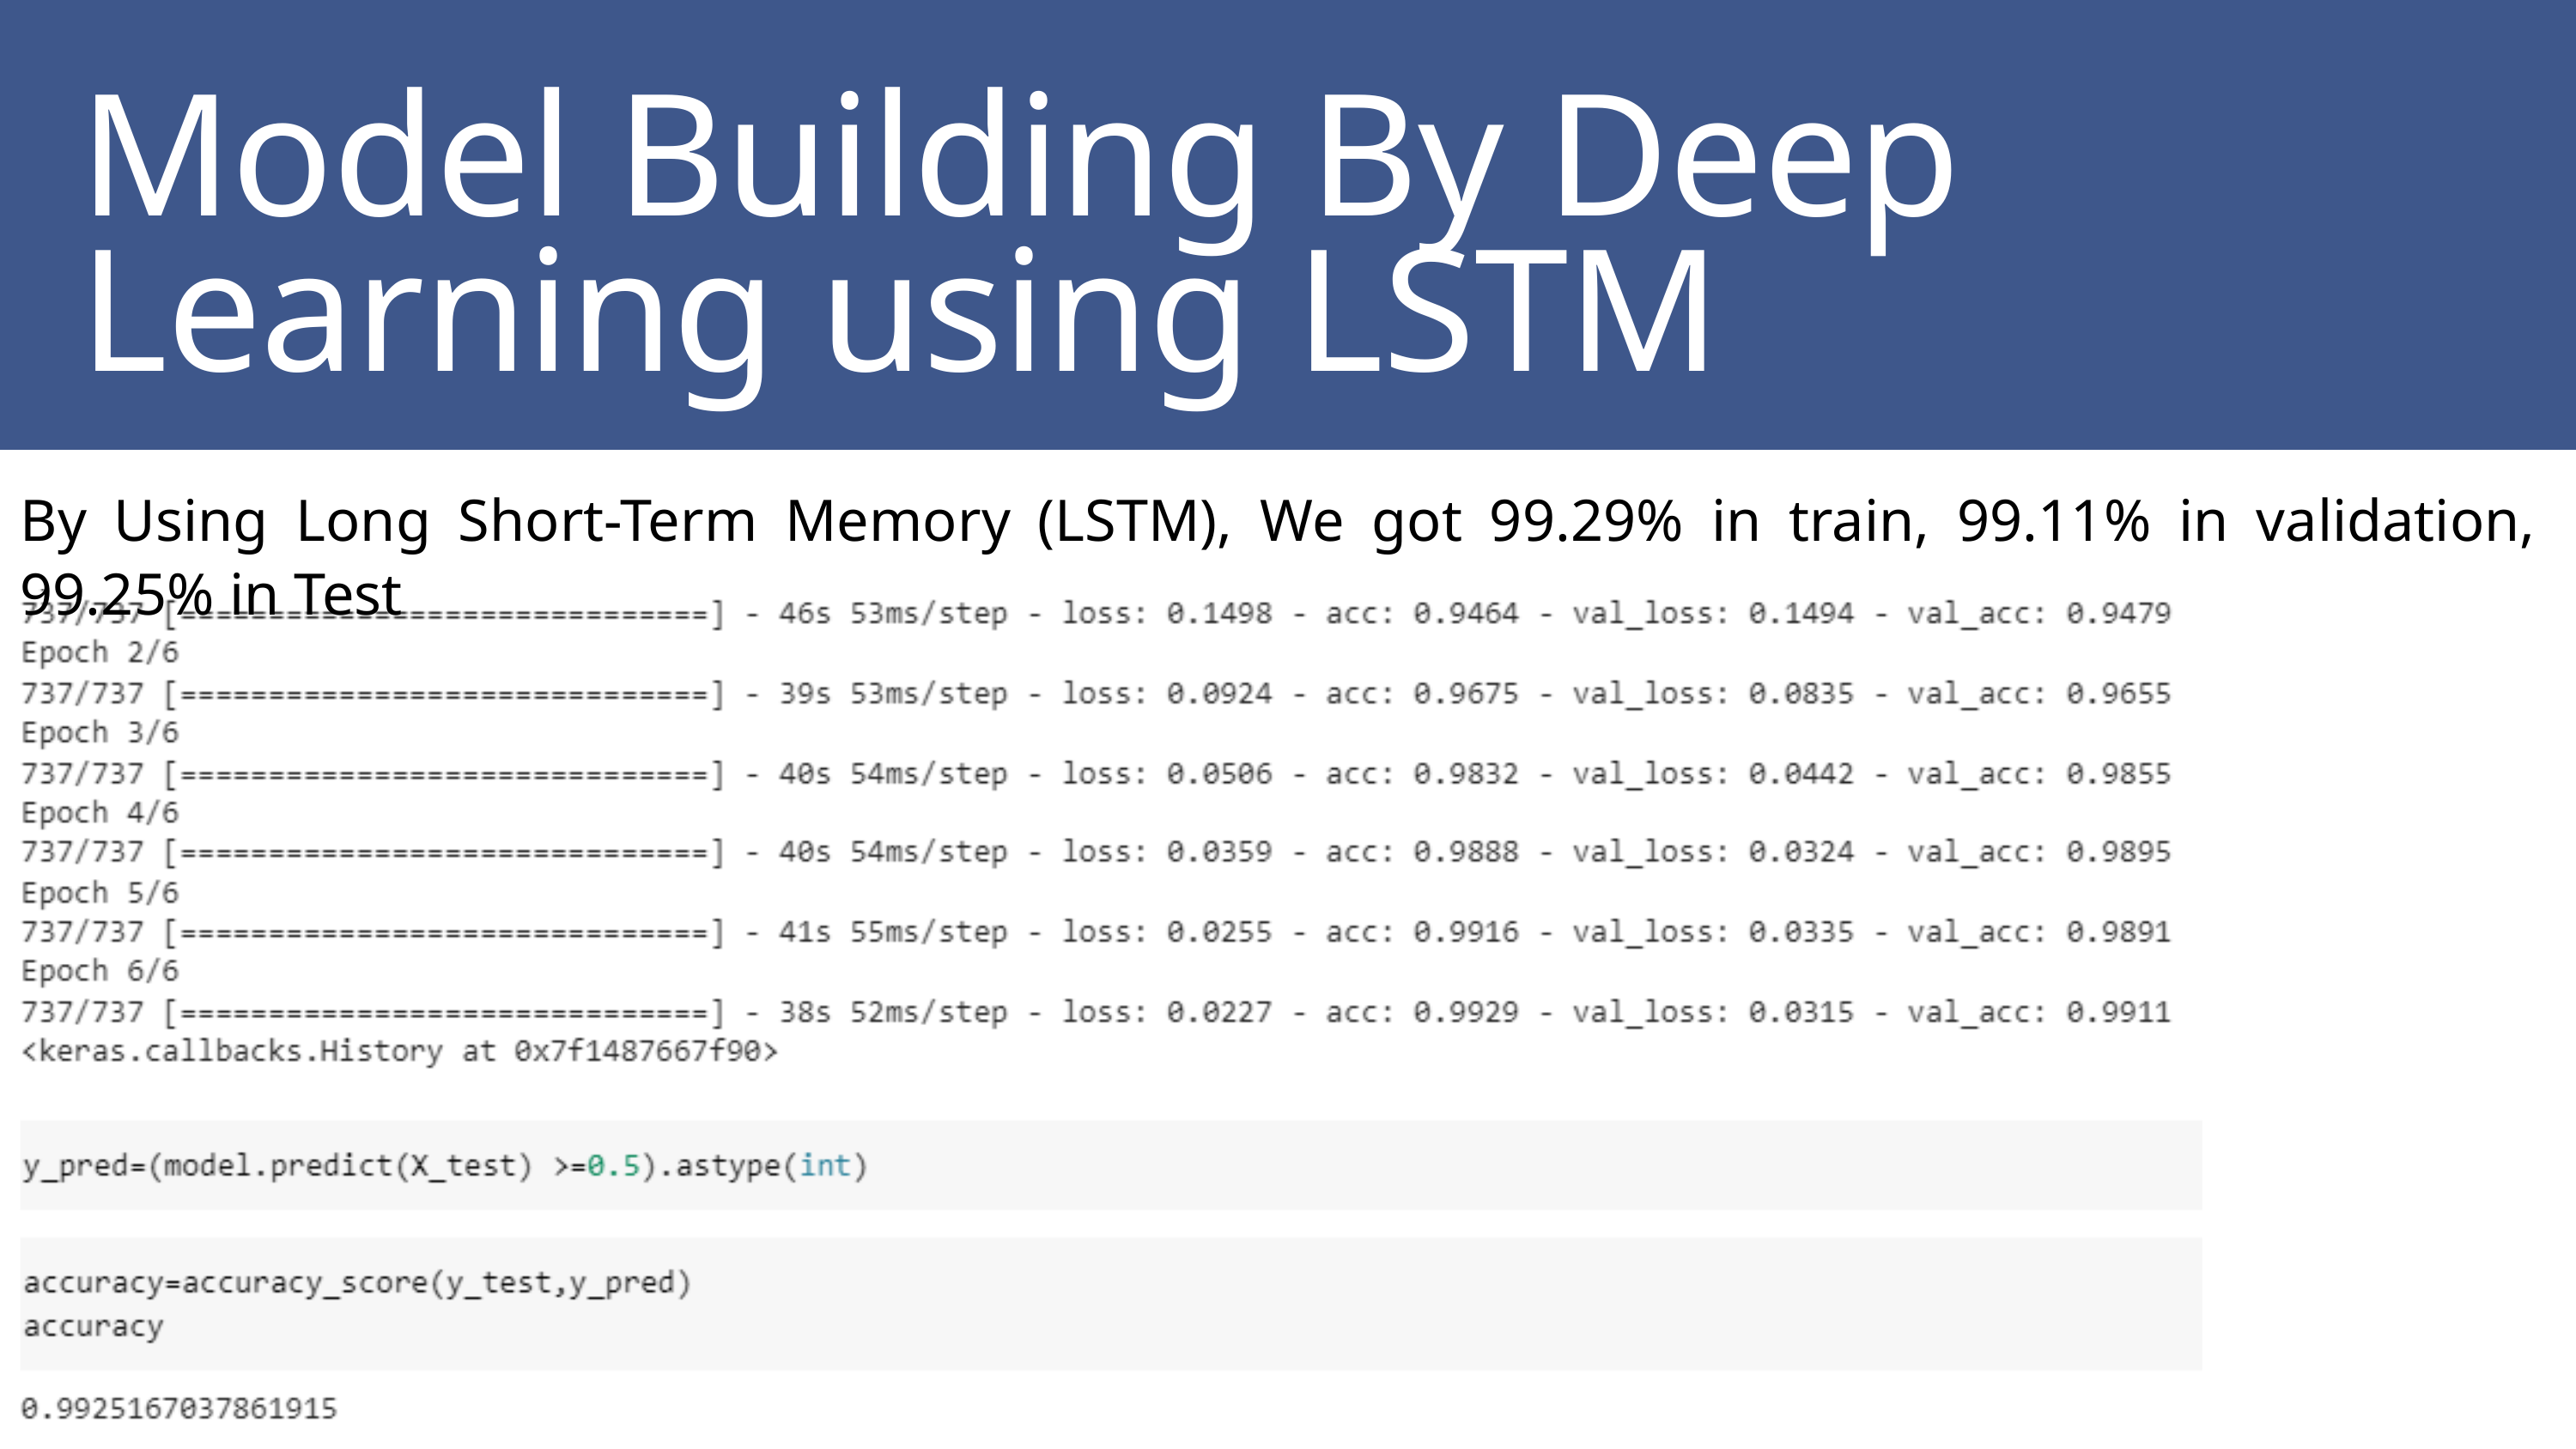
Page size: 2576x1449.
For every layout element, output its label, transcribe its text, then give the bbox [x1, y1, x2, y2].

text_box [0, 0, 2576, 450]
picture [20, 589, 2202, 1449]
text_box By Using Long Short-Term Memory (LSTM), We got 99.29% in train, 99.11% in validation, 99.25% in Test [20, 479, 2539, 627]
text_box Model Building By Deep Learning using LSTM [79, 94, 2432, 406]
